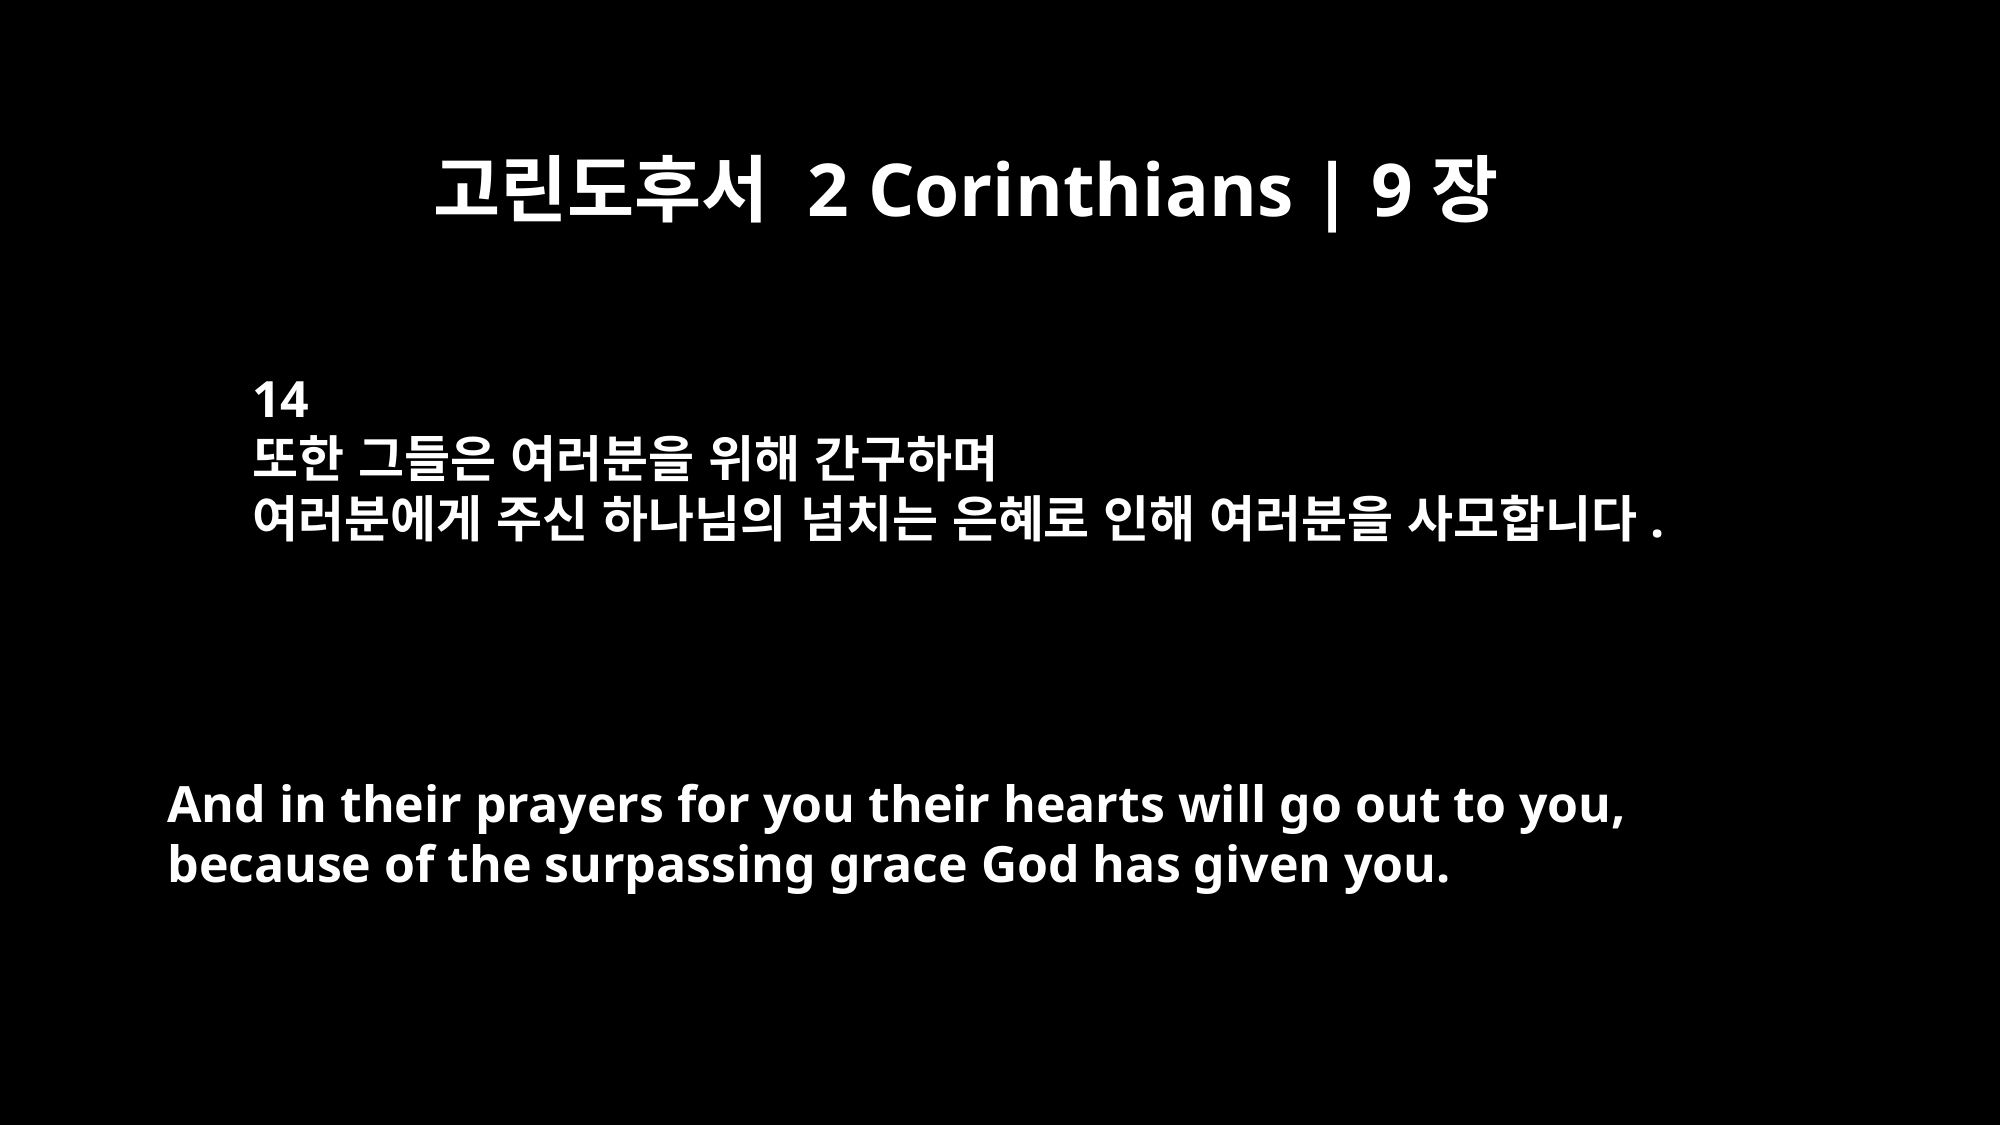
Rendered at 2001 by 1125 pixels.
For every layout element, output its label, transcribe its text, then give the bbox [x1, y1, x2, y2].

text_box 고린도후서 2 Corinthians | 9장 [418, 136, 1514, 239]
text_box 14 또한 그들은 여러분을 위해 간구하며 여러분에게 주신 하나님의 넘치는 은혜로 인해 여러분을 사모합니다. [237, 359, 1680, 555]
text_box And in their prayers for you their hearts will go out to you, because of the surpassing grace God has given you. [152, 764, 1655, 900]
